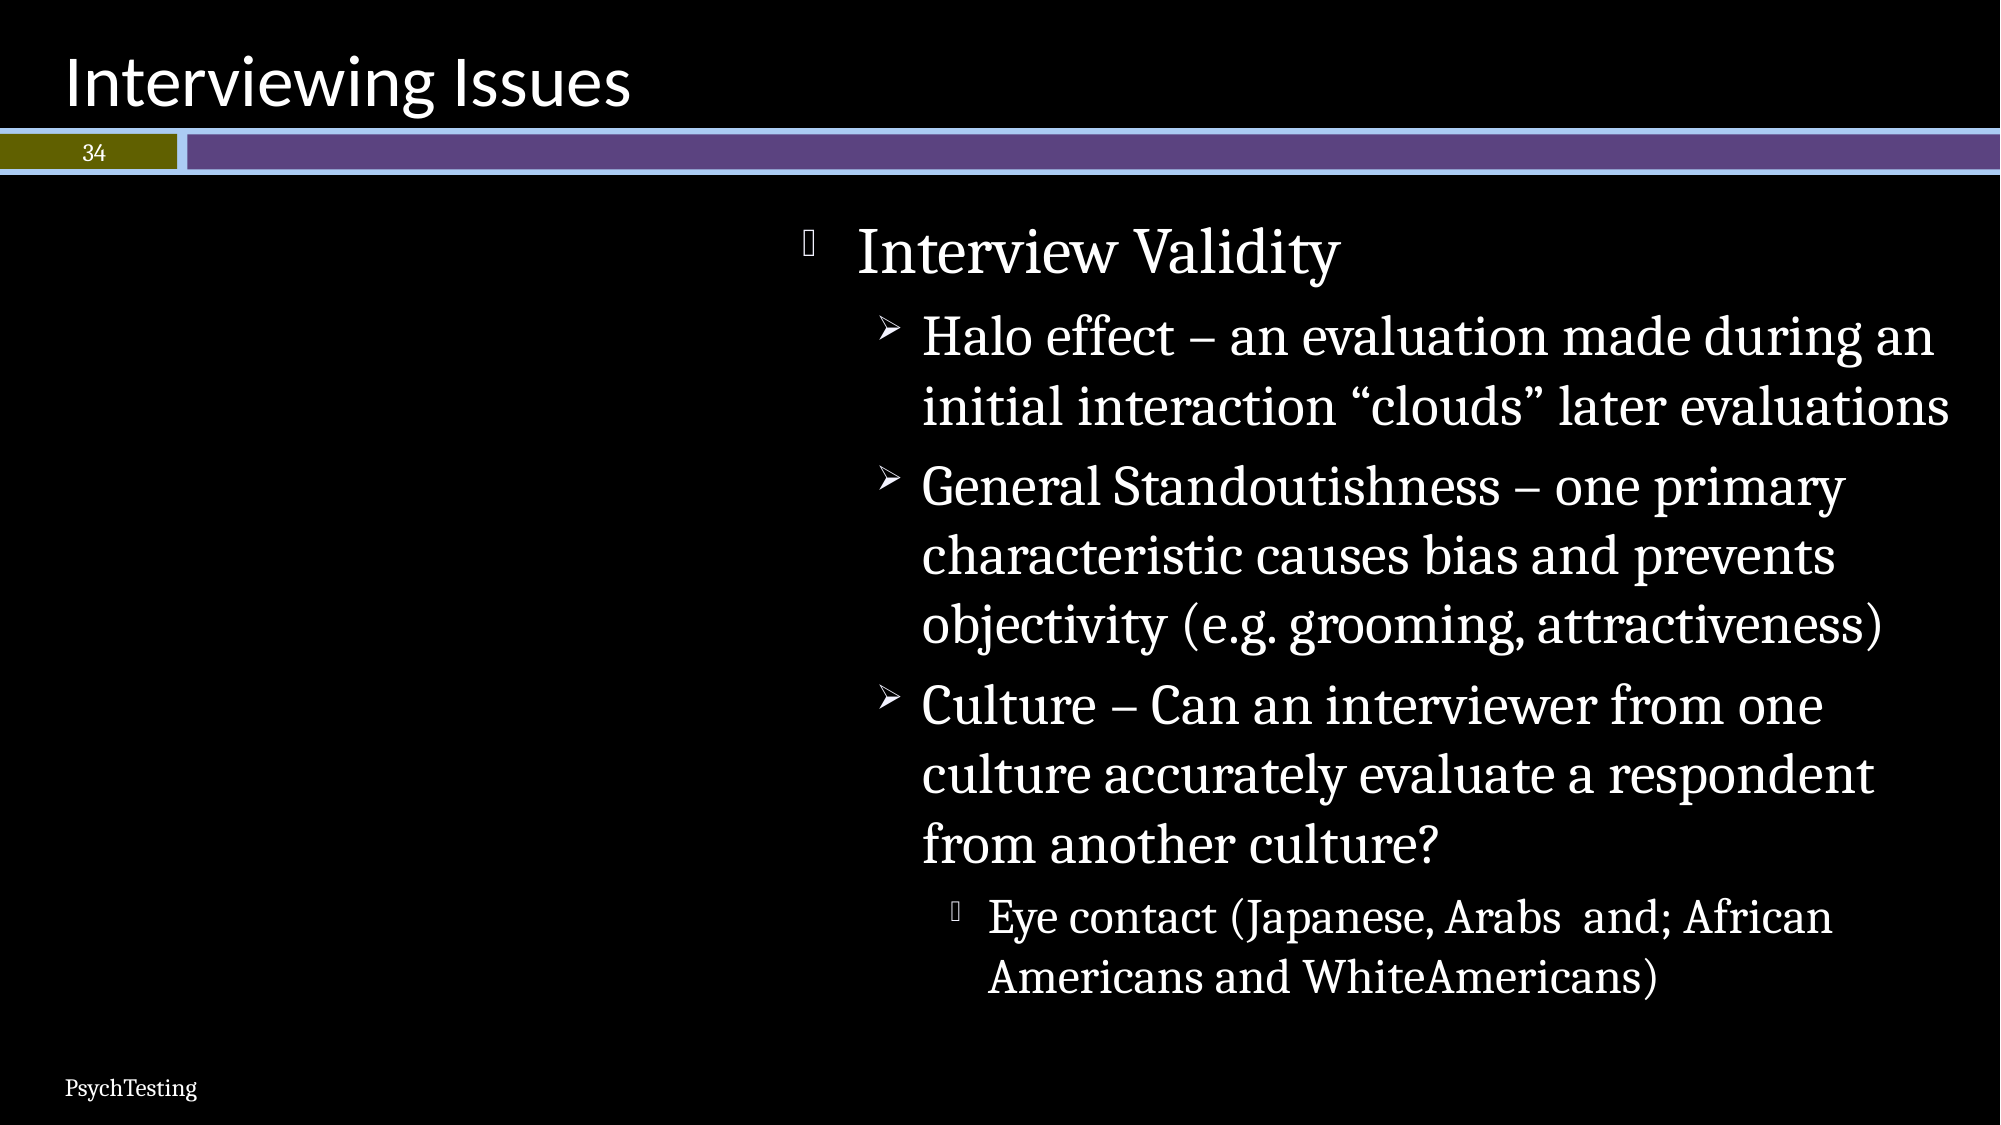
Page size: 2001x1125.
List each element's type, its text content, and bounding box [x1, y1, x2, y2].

title Interviewing Issues [50, 24, 1985, 129]
list Interview Validity Halo effect – an evaluation made during an initial interaction “clouds” later evaluations General Standoutishness – one primary characteristic causes bias and prevents objectivity (e.g. grooming, attractiveness) Culture – Can an interviewer from one culture accurately evaluate a respondent from another culture? Eye contact (Japanese, Arabs and; African Americans and WhiteAmericans) [787, 200, 1975, 1032]
slide_number 34 [5, 128, 183, 175]
footer PsychTesting [50, 1062, 400, 1110]
